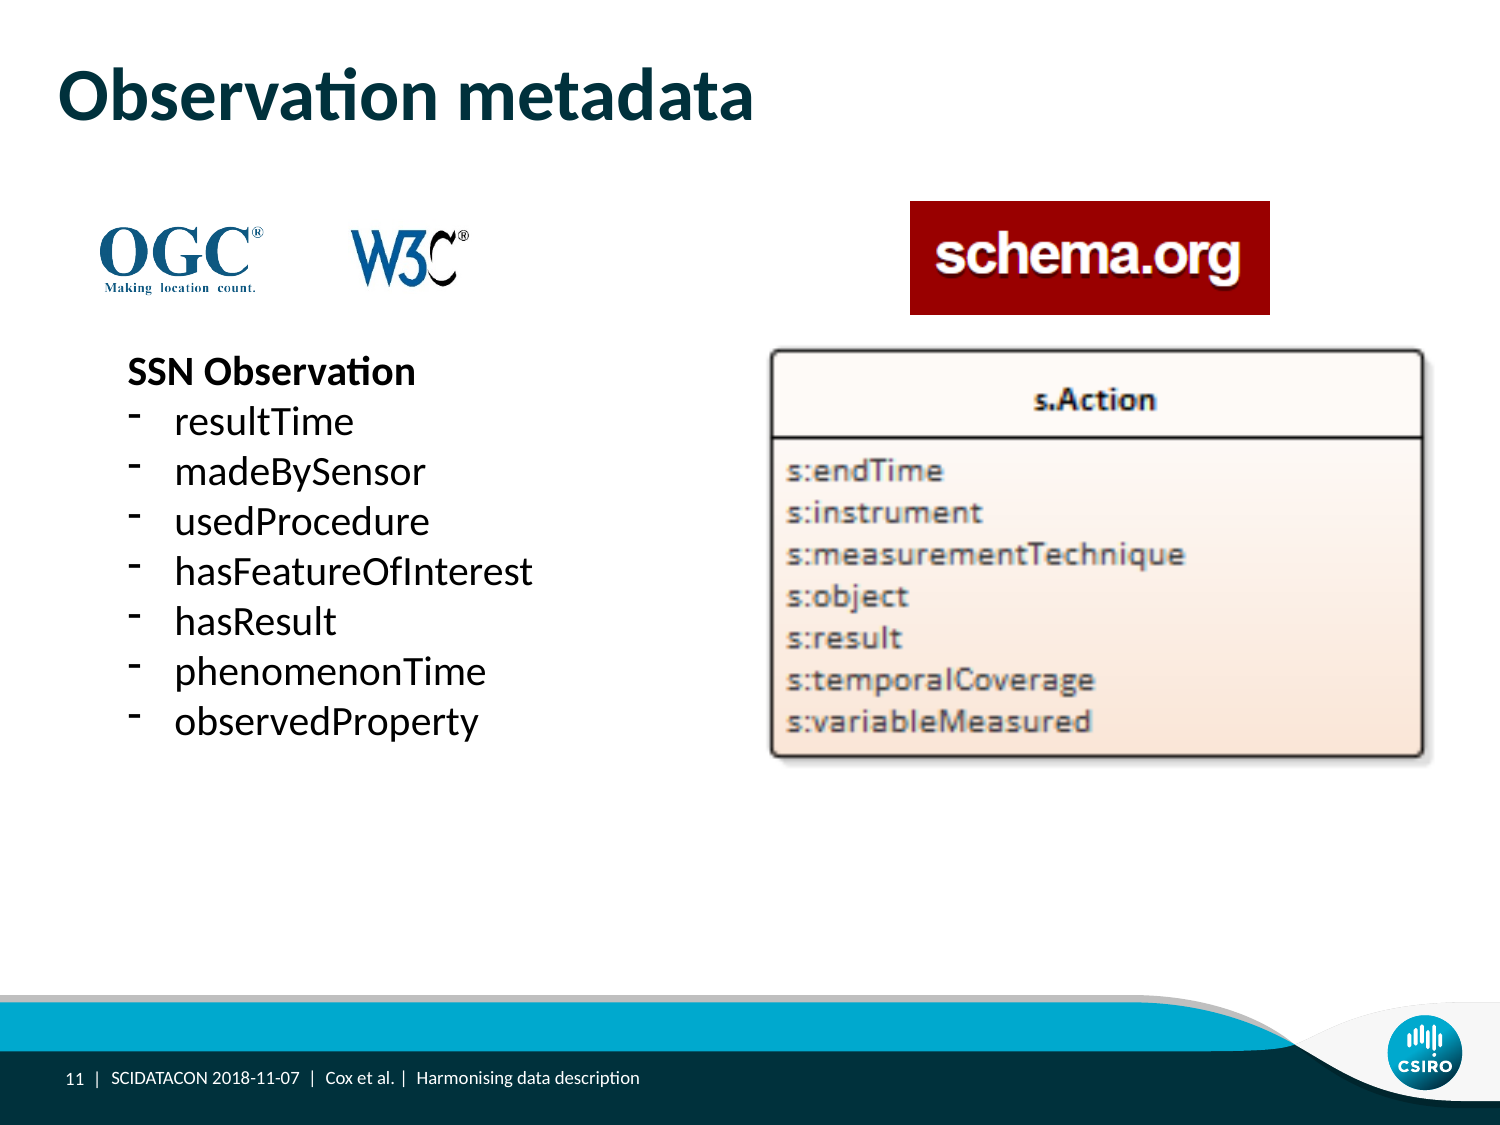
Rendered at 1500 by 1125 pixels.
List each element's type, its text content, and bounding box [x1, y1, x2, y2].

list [752, 330, 1439, 776]
footer SCIDATACON 2018-11-07 | Cox et al. | Harmonising data description [111, 1067, 1110, 1088]
picture [348, 219, 472, 295]
title Observation metadata [58, 45, 1447, 185]
slide_number 11 | [54, 1067, 102, 1088]
text_box SSN Observation resultTime madeBySensor usedProcedure hasFeatureOfInterest hasResult phenomenonTime observedProperty [112, 336, 549, 752]
picture [910, 201, 1270, 315]
picture [77, 205, 285, 311]
